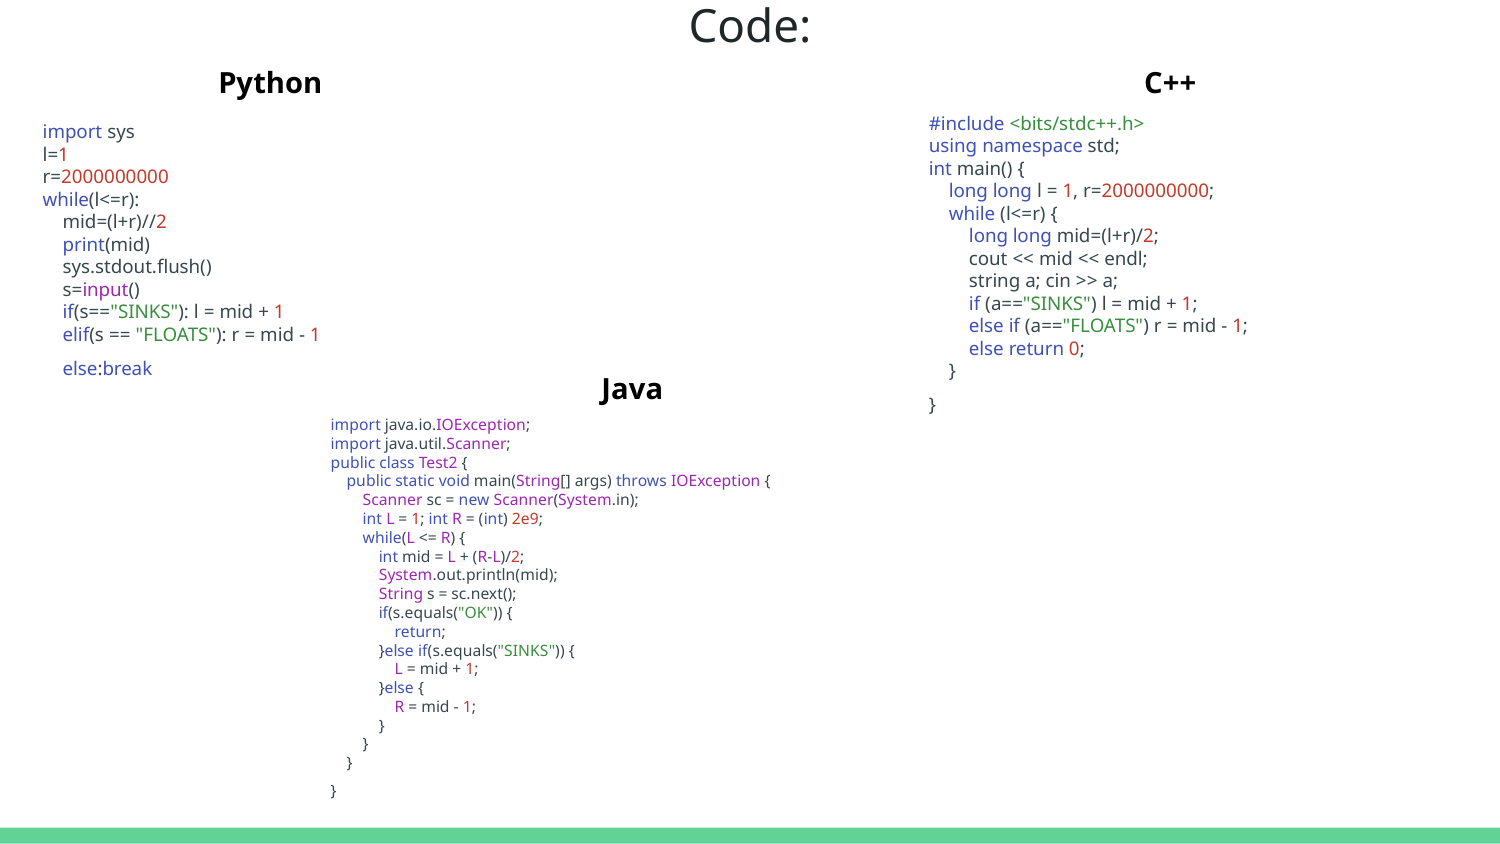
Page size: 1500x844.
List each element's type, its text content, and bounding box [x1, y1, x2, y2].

text_box Java [438, 355, 827, 412]
text_box import java.io.IOException; import java.util.Scanner; public class Test2 { public static void main(String[] args) throws IOException { Scanner sc = new Scanner(System.in); int L = 1; int R = (int) 2e9; while(L <= R) { int mid = L + (R-L)/2; System.out.println(mid); String s = sc.next(); if(s.equals("OK")) { return; }else if(s.equals("SINKS")) { L = mid + 1; }else { R = mid - 1; } } } } [315, 399, 950, 794]
title Code: [51, 0, 1449, 76]
text_box C++ [975, 49, 1365, 106]
text_box import sys l=1 r=2000000000 while(l<=r): mid=(l+r)//2 print(mid) sys.stdout.flush() s=input() if(s=="SINKS"): l = mid + 1 elif(s == "FLOATS"): r = mid - 1 else:break [27, 105, 514, 387]
text_box Python [76, 49, 465, 106]
text_box #include <bits/stdc++.h> using namespace std; int main() { long long l = 1, r=2000000000; while (l<=r) { long long mid=(l+r)/2; cout << mid << endl; string a; cin >> a; if (a=="SINKS") l = mid + 1; else if (a=="FLOATS") r = mid - 1; else return 0; } } [913, 96, 1427, 422]
